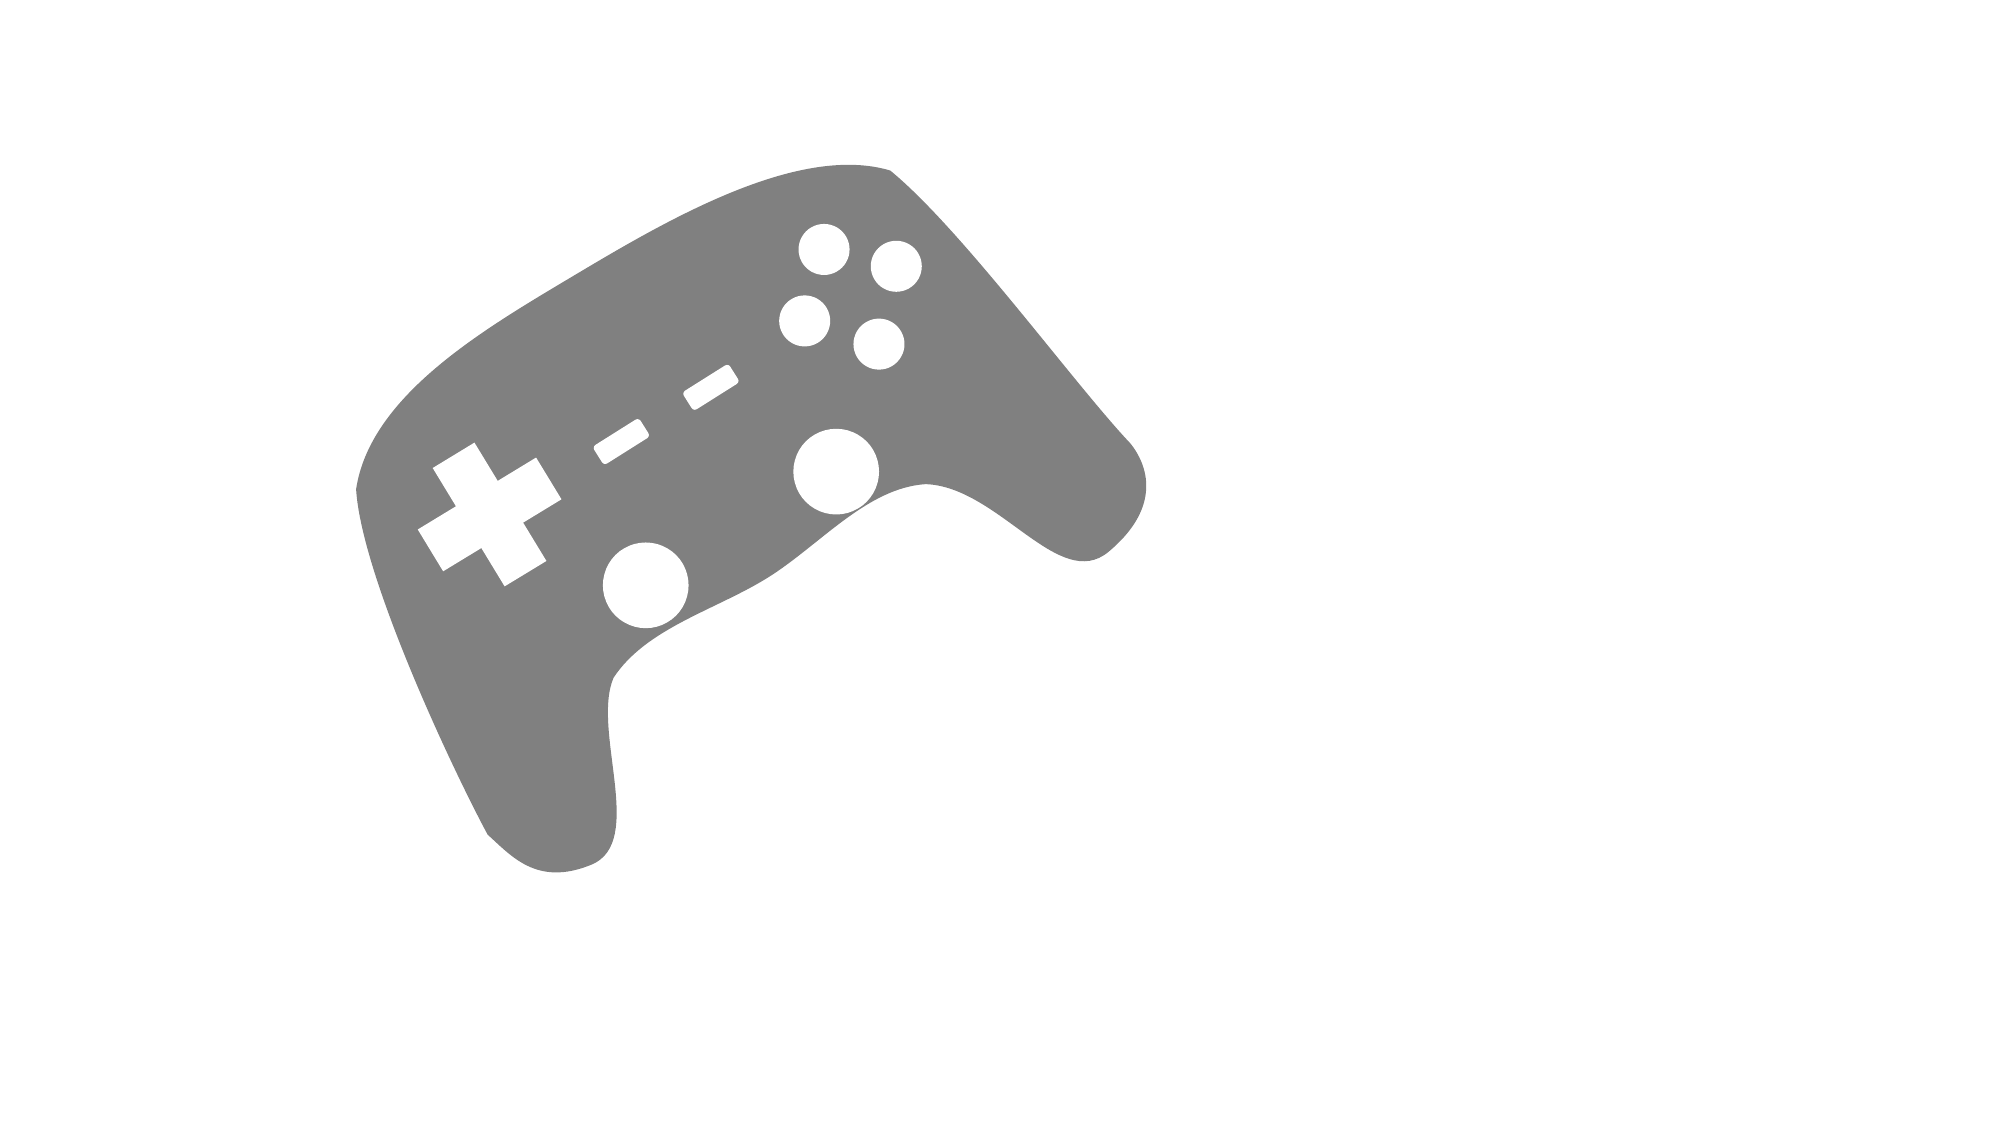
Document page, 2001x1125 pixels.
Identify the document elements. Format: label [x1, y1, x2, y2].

text_box [416, 506, 481, 573]
text_box [797, 222, 851, 276]
text_box [852, 317, 906, 371]
text_box [592, 418, 651, 466]
text_box [792, 427, 881, 516]
text_box [869, 239, 923, 293]
text_box [355, 163, 1148, 874]
text_box [682, 363, 740, 411]
text_box [601, 541, 690, 630]
text_box [498, 456, 563, 523]
text_box [431, 441, 548, 588]
text_box [778, 294, 832, 348]
